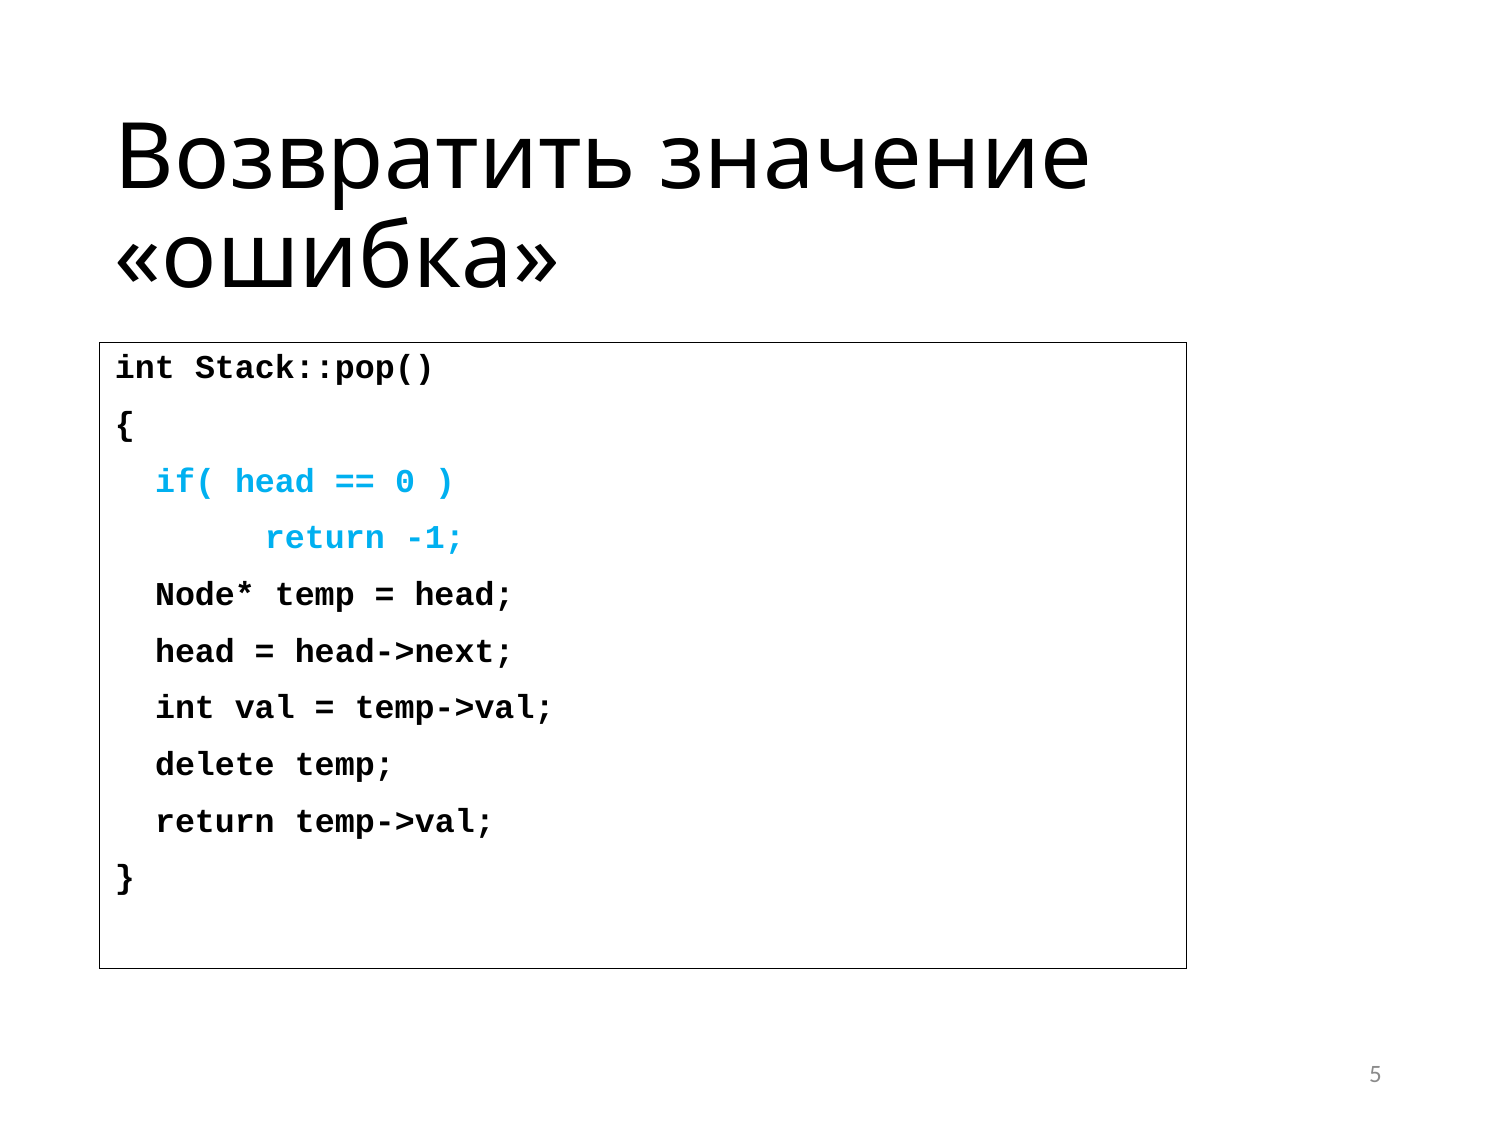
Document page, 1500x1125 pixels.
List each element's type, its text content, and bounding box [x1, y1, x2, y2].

title Возвратить значение «ошибка» [99, 99, 1247, 317]
list int Stack::pop() { if( head == 0 ) return -1; Node* temp = head; head = head->next; int val = temp->val; delete temp; return temp->val; } [99, 342, 1187, 969]
slide_number 5 [1059, 1042, 1397, 1103]
